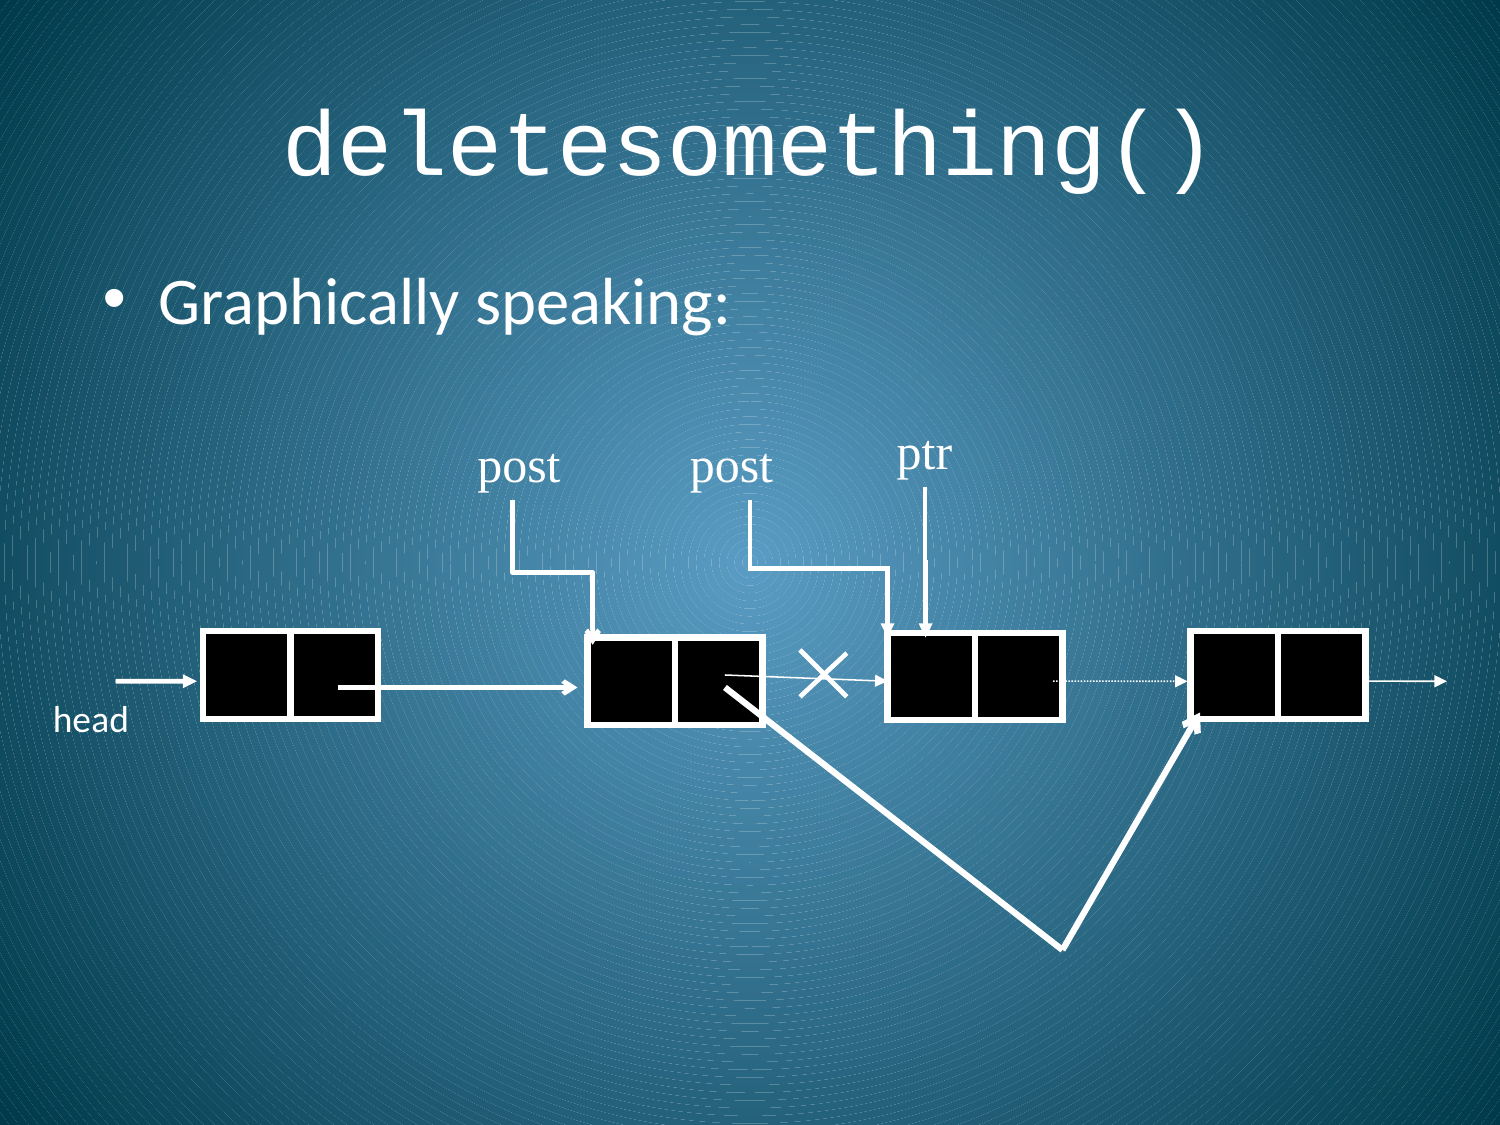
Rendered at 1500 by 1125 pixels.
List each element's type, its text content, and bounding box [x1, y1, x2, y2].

text_box [851, 674, 882, 685]
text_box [202, 630, 379, 719]
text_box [724, 687, 1063, 951]
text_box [479, 531, 626, 613]
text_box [799, 649, 848, 685]
text_box [1369, 675, 1447, 688]
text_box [887, 632, 1063, 687]
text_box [1190, 630, 1366, 719]
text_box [749, 499, 888, 638]
text_box post [462, 424, 674, 500]
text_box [587, 637, 763, 726]
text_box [1062, 712, 1201, 951]
text_box ptr [881, 412, 969, 488]
text_box [1174, 675, 1185, 688]
text_box [115, 675, 197, 688]
text_box head [38, 687, 145, 748]
list Graphically speaking: [87, 249, 1438, 400]
text_box post [674, 424, 831, 500]
title deletesomething() [75, 45, 1425, 233]
